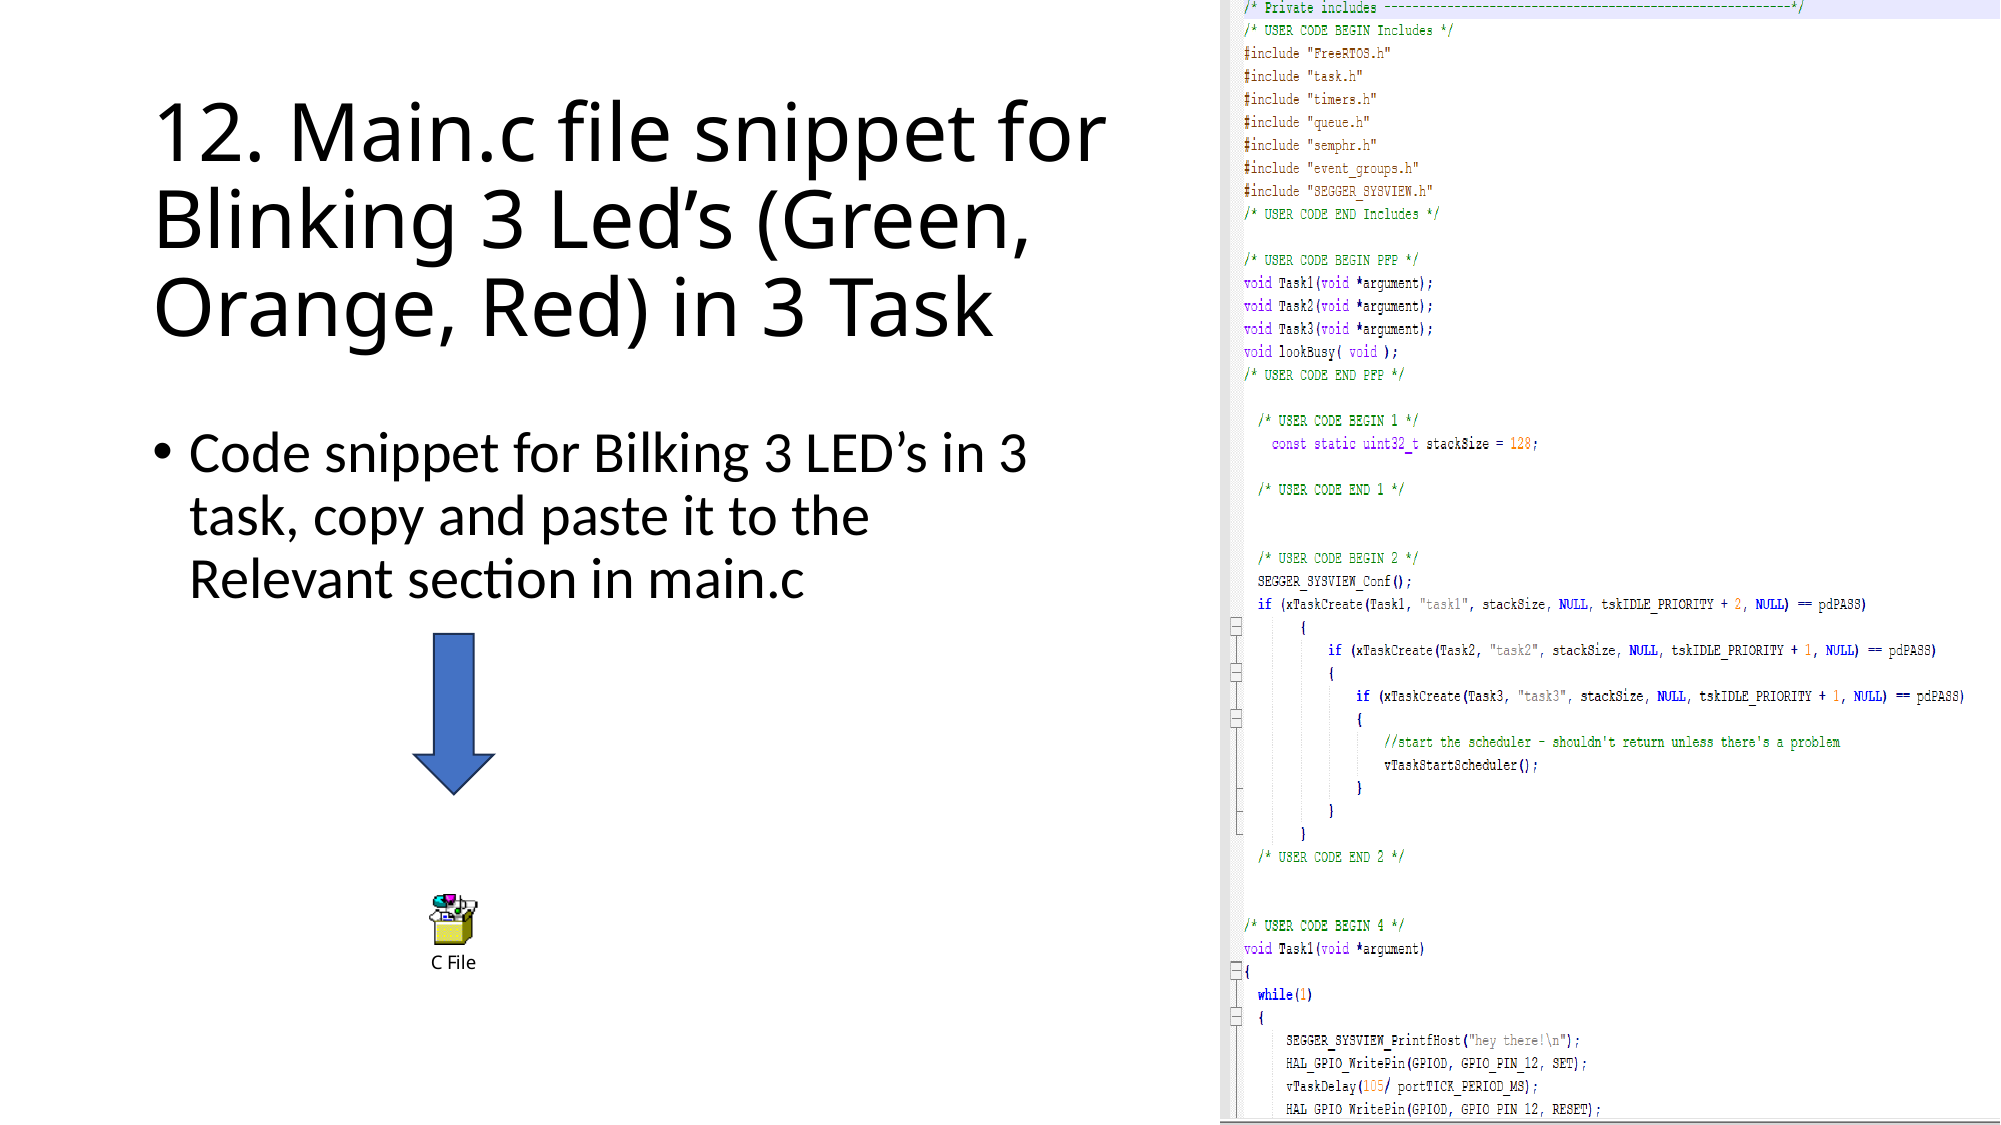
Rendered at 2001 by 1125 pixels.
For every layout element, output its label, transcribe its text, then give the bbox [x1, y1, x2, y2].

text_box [378, 894, 529, 1025]
picture [1219, 0, 2000, 1125]
list Code snippet for Bilking 3 LED’s in 3 task, copy and paste it to the Relevant section in main.c [137, 415, 1062, 1014]
title 12. Main.c file snippet for Blinking 3 Led’s (Green, Orange, Red) in 3 Task [137, 59, 1135, 386]
text_box [411, 632, 497, 796]
